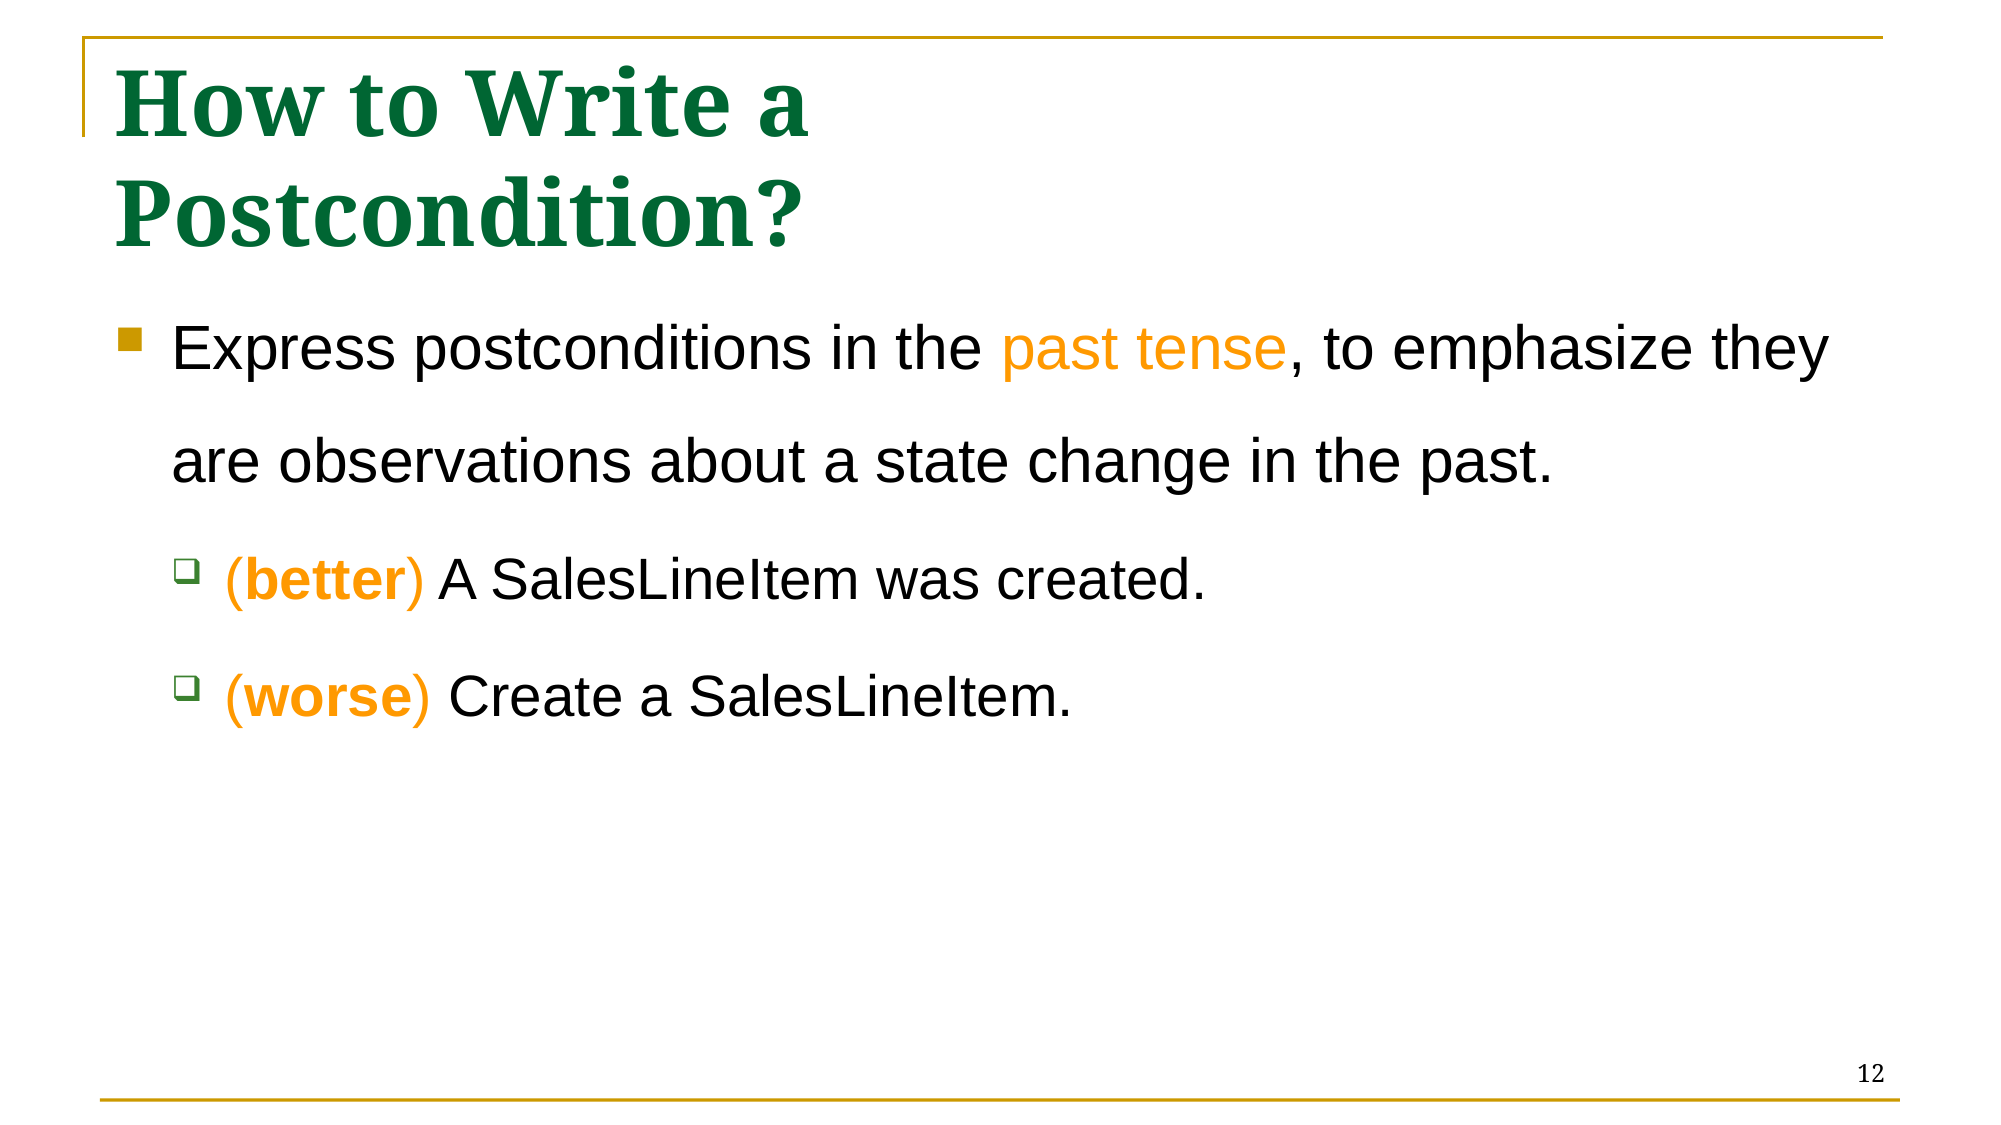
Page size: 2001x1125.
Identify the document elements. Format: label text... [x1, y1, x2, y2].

title How to Write a Postcondition? [99, 37, 1513, 153]
slide_number 12 [1433, 1023, 1901, 1100]
list Express postconditions in the past tense, to emphasize they are observations about a state change in the past. (better) A SalesLineItem was created. (worse) Create a SalesLineItem. [99, 262, 1900, 1006]
